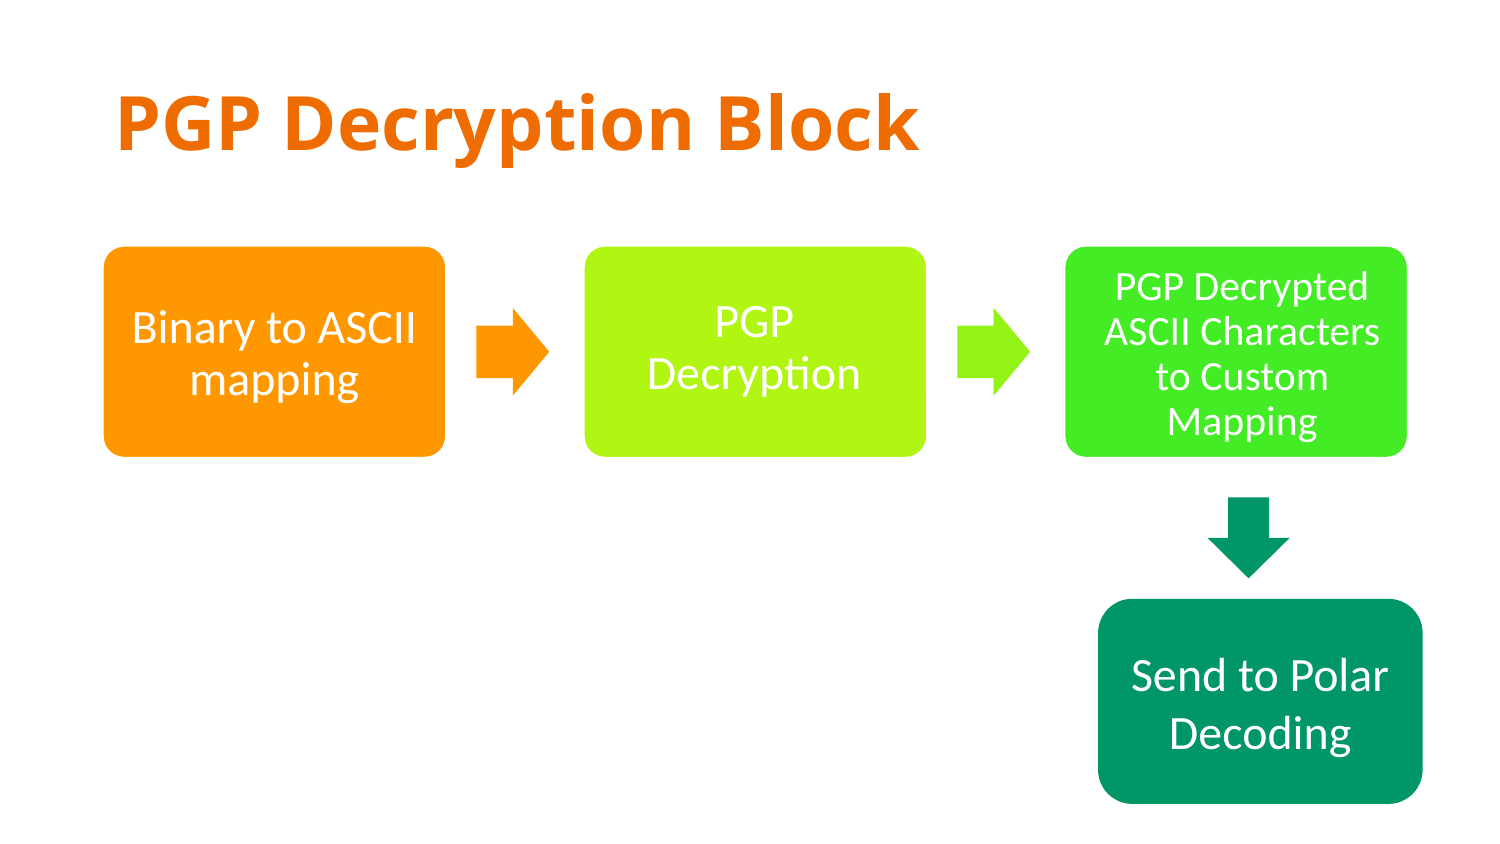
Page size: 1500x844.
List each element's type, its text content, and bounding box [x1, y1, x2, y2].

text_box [102, 245, 1409, 459]
title PGP Decryption Block [103, 44, 1397, 208]
text_box Send to Polar Decoding [1098, 598, 1423, 804]
text_box [1207, 497, 1290, 579]
